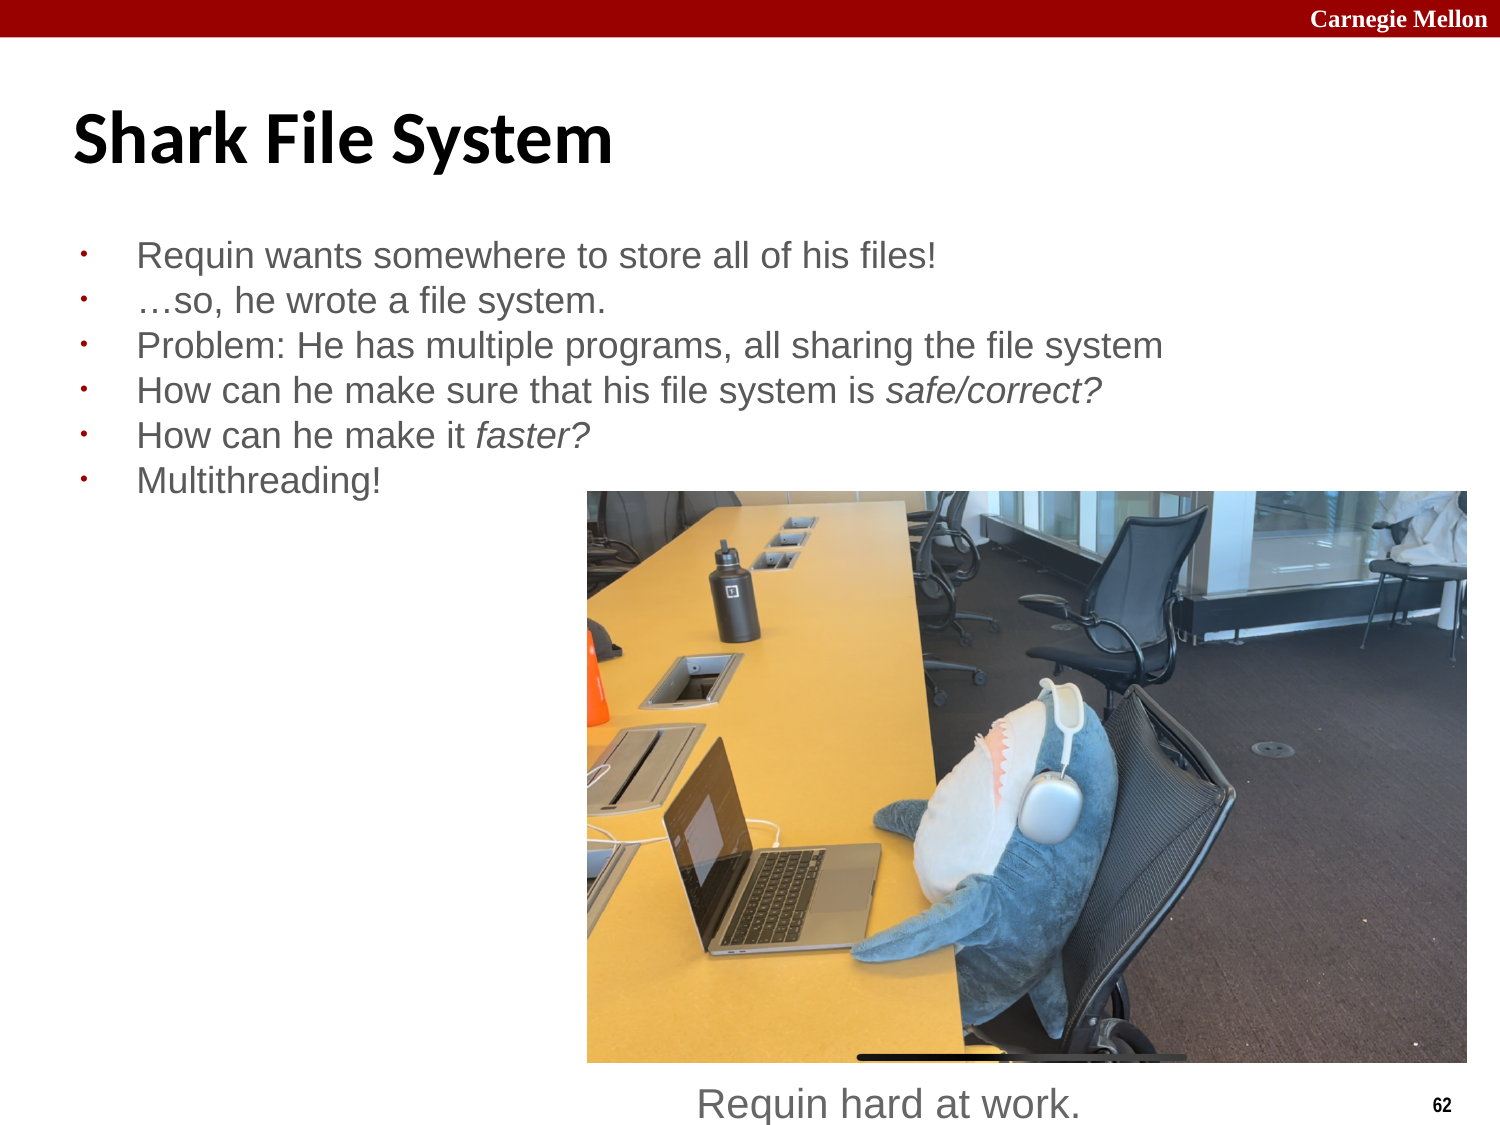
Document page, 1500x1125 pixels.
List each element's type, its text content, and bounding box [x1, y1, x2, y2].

title Shark File System [58, 71, 1305, 197]
list Requin wants somewhere to store all of his files! …so, he wrote a file system. Problem: He has multiple programs, all sharing the file system How can he make sure that his file system is safe/correct? How can he make it faster? Multithreading! [64, 223, 1361, 1040]
text_box Requin hard at work. [681, 1072, 1257, 1125]
picture [587, 491, 1468, 1064]
